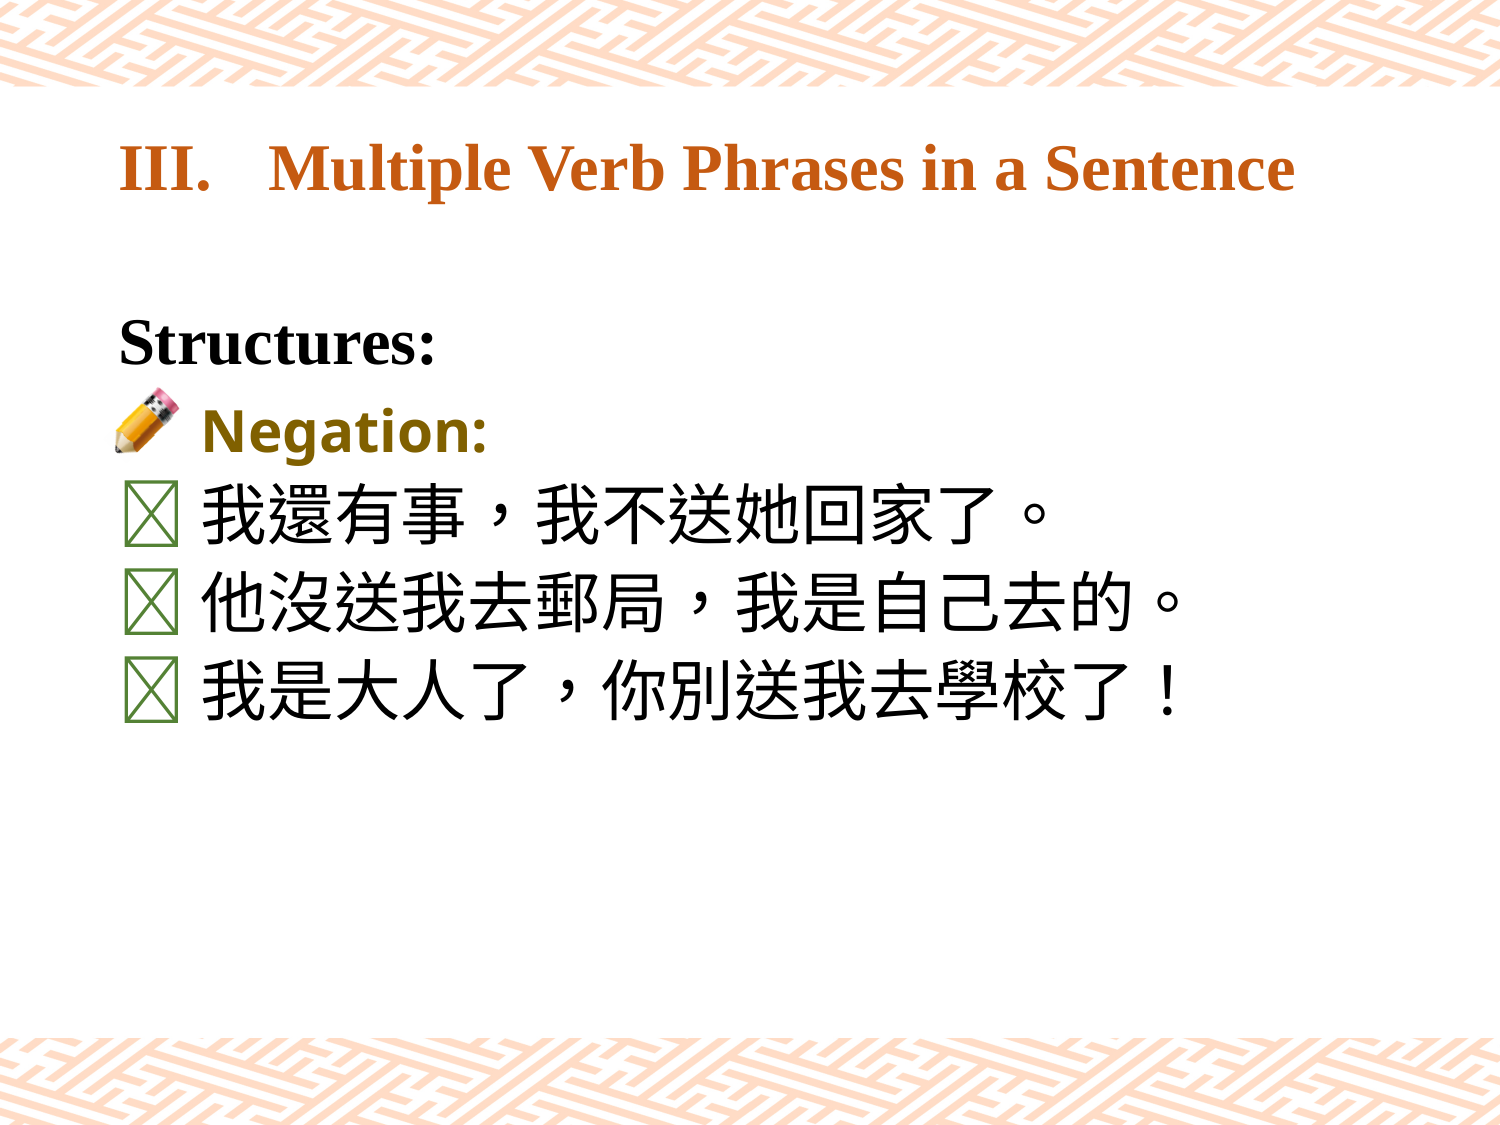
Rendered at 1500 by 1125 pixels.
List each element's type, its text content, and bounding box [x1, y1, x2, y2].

picture [0, 0, 1500, 1125]
list Structures: Negation: 我還有事，我不送她回家了。 他沒送我去郵局，我是自己去的。 我是大人了，你別送我去學校了！ [103, 299, 1397, 1014]
title III. Multiple Verb Phrases in a Sentence [103, 59, 1397, 278]
